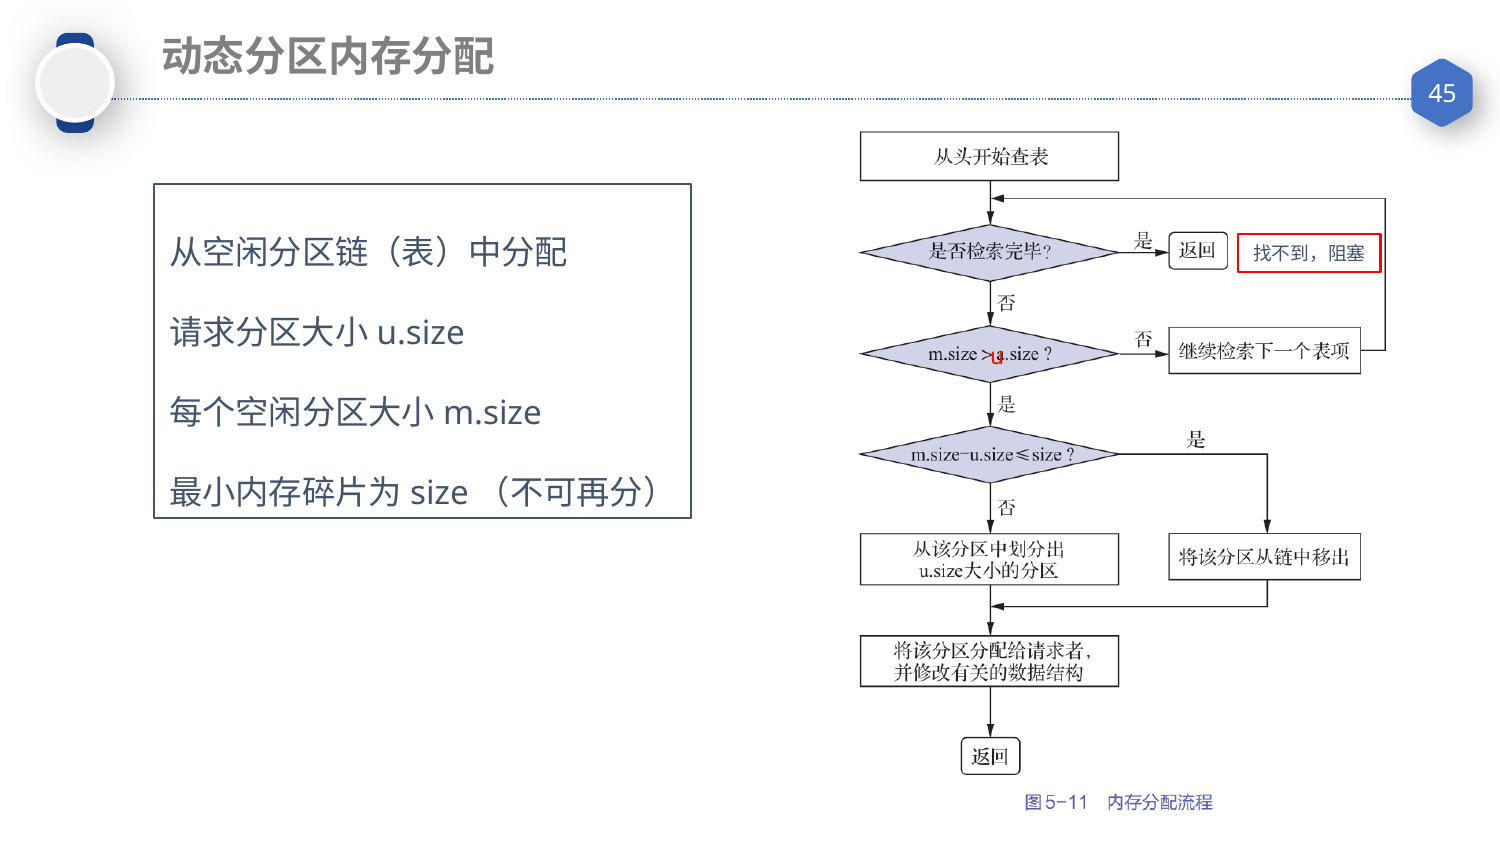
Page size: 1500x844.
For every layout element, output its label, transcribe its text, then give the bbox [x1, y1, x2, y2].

text_box 动态分区内存分配 [150, 23, 679, 85]
text_box 从空闲分区链（表）中分配 请求分区大小u.size 每个空闲分区大小m.size 最小内存碎片为size（不可再分） [154, 184, 692, 519]
picture [837, 121, 1401, 825]
